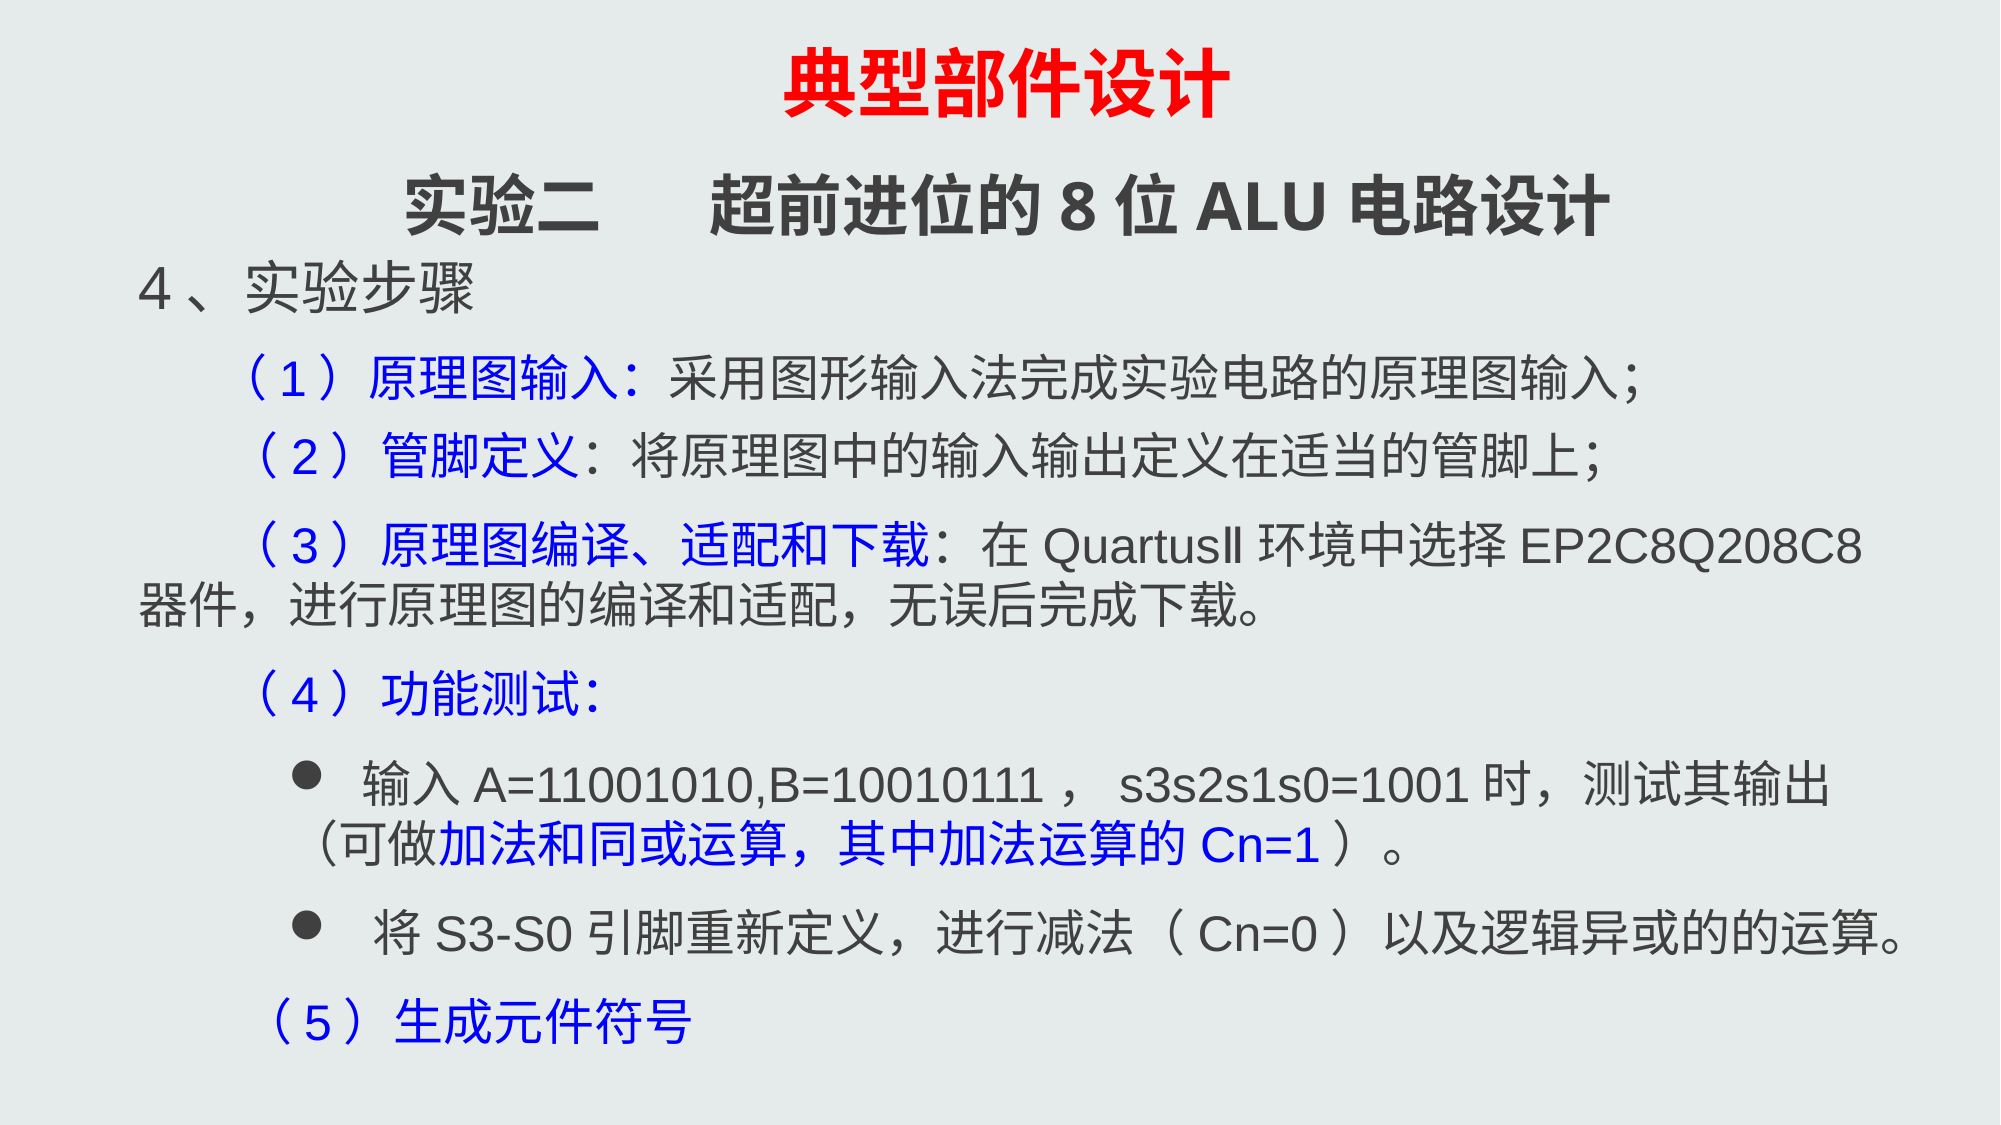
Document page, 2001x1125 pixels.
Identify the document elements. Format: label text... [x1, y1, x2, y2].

text_box 4、实验步骤 （1）原理图输入：采用图形输入法完成实验电路的原理图输入； （2）管脚定义：将原理图中的输入输出定义在适当的管脚上； （3）原理图编译、适配和下载：在QuartusⅡ环境中选择EP2C8Q208C8器件，进行原理图的编译和适配，无误后完成下载。 （4）功能测试： 输入A=11001010,B=10010111，s3s2s1s0=1001时，测试其输出（可做加法和同或运算，其中加法运算的Cn=1）。 将S3-S0引脚重新定义，进行减法（Cn=0）以及逻辑异或的的运算。 （5）生成元件符号 [123, 243, 1904, 1058]
text_box 典型部件设计 实验二 超前进位的8位ALU电路设计 [171, 28, 1844, 243]
